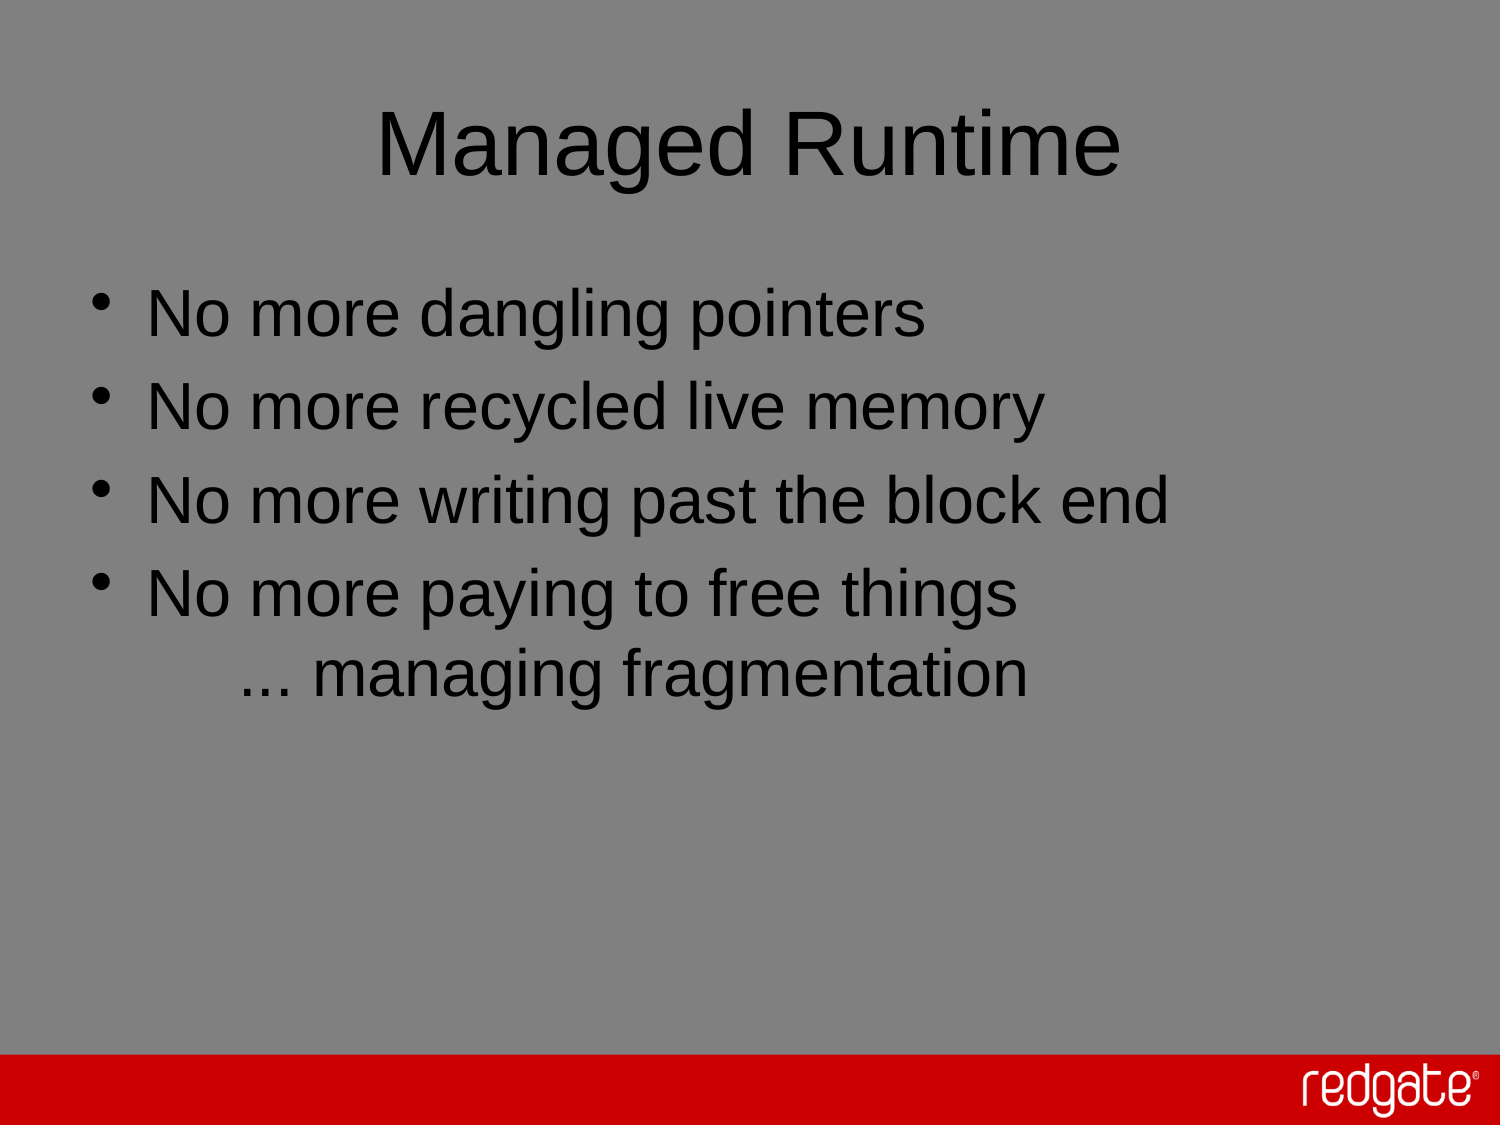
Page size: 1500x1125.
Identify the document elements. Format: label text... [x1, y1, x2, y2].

list No more dangling pointers No more recycled live memory No more writing past the block end No more paying to free things ... managing fragmentation [74, 262, 1426, 1006]
title Managed Runtime [74, 44, 1426, 233]
text_box [0, 1053, 1500, 1125]
picture [1301, 1061, 1481, 1120]
